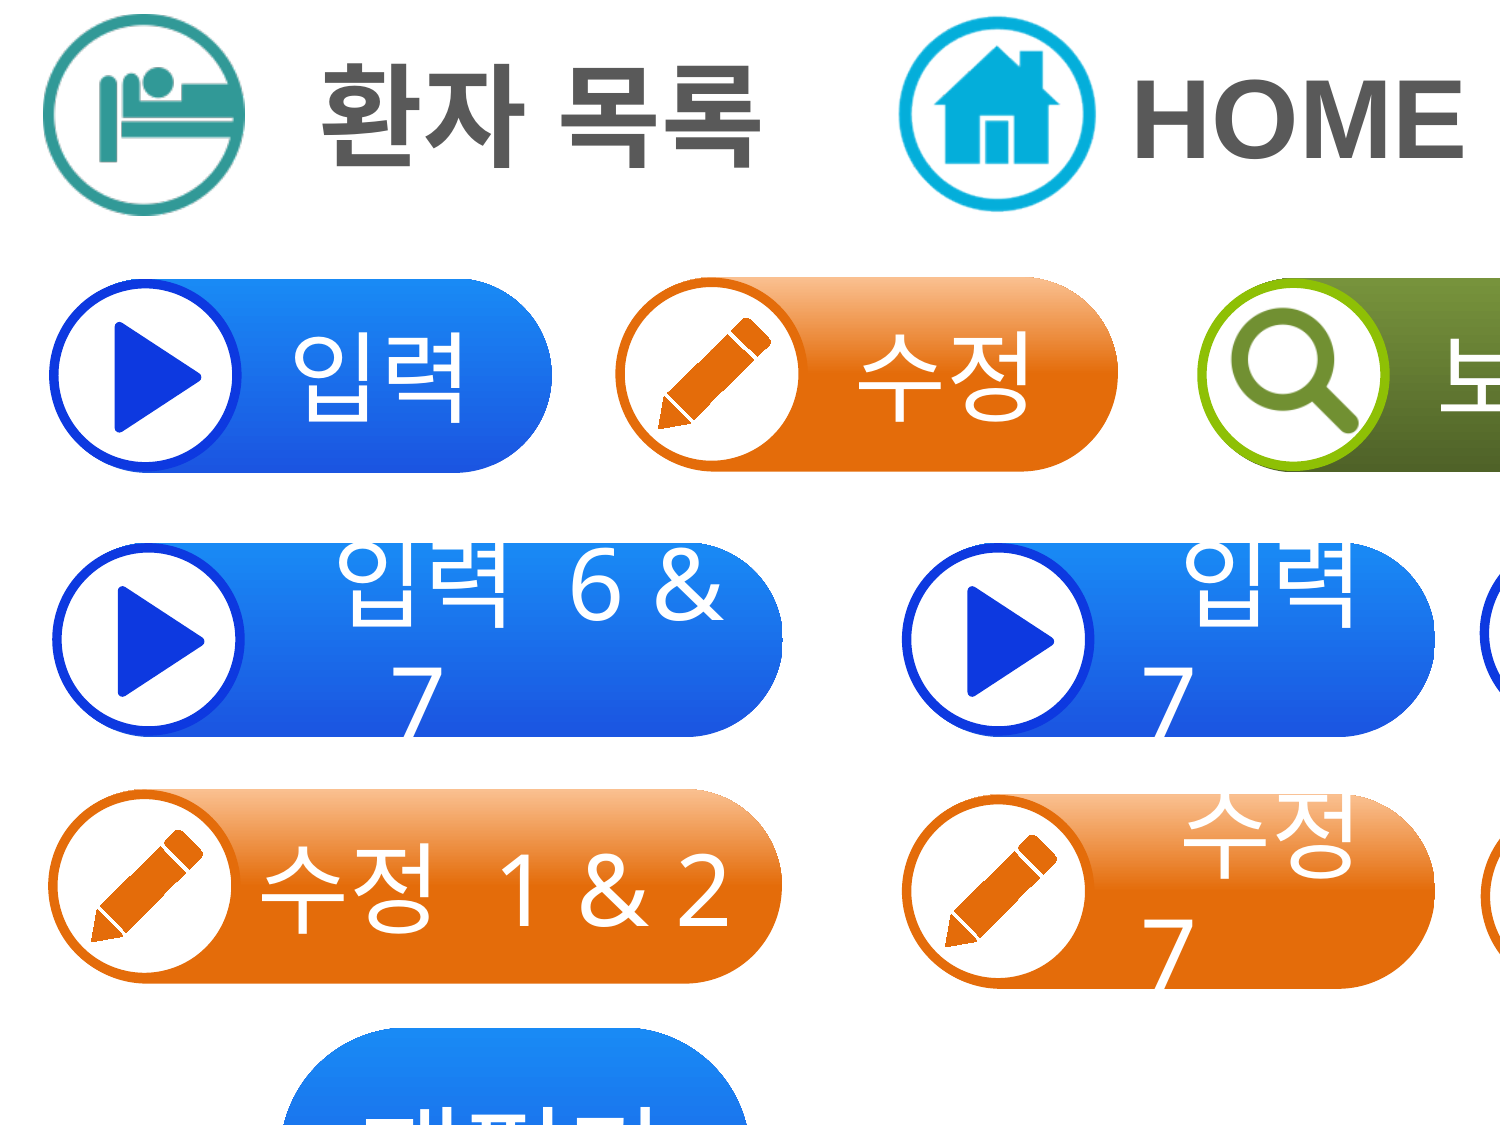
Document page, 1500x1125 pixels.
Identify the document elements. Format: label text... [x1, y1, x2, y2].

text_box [49, 788, 783, 984]
text_box 환자 목록 [304, 39, 780, 189]
picture [897, 14, 1098, 215]
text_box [50, 278, 552, 474]
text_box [1198, 277, 1500, 473]
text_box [53, 542, 783, 738]
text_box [903, 542, 1436, 738]
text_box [1482, 799, 1500, 995]
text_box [616, 276, 1119, 472]
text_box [903, 794, 1436, 990]
text_box HOME [1115, 38, 1484, 189]
text_box 재평가 [281, 1025, 749, 1125]
picture [1219, 296, 1368, 445]
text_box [1481, 536, 1500, 732]
picture [43, 14, 245, 216]
